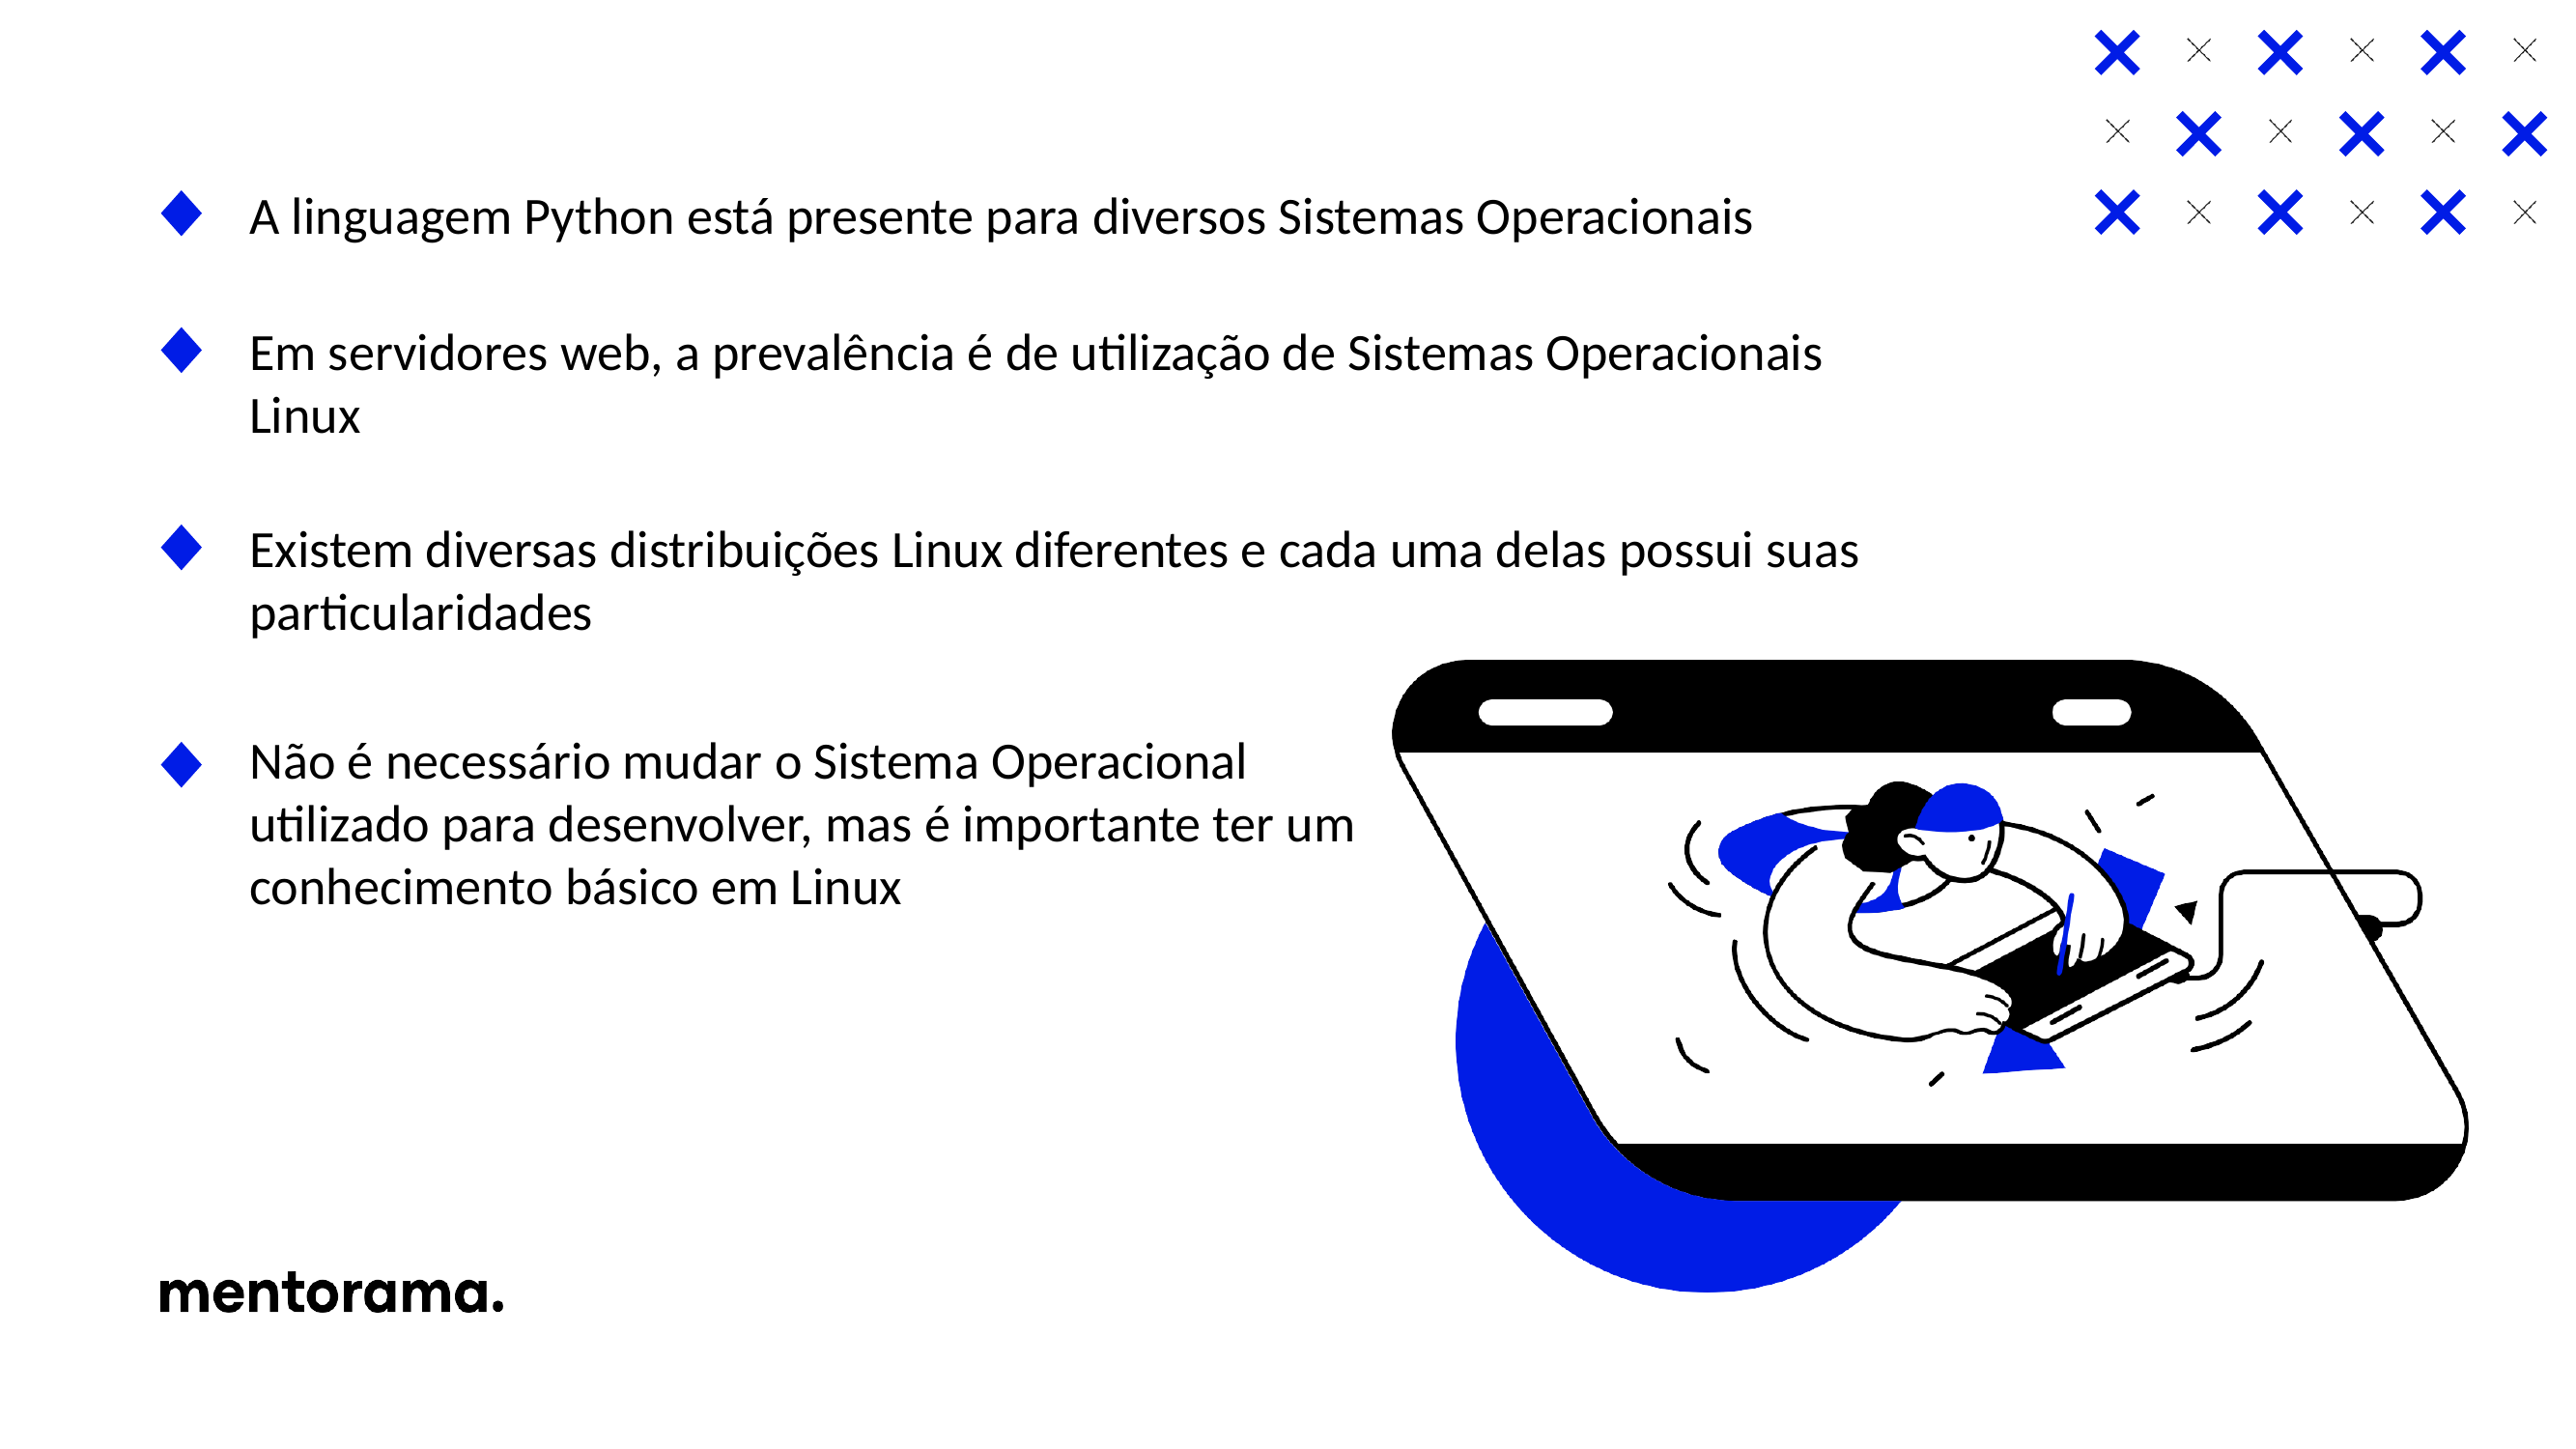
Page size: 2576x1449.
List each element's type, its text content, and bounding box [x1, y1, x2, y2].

picture [2187, 38, 2211, 62]
picture [1392, 660, 2469, 1293]
picture [160, 1271, 504, 1313]
text_box [160, 741, 202, 788]
picture [2187, 200, 2211, 224]
picture [2431, 119, 2455, 143]
text_box [2338, 110, 2385, 157]
text_box [2094, 189, 2140, 236]
picture [2106, 119, 2130, 143]
text_box [2094, 29, 2140, 75]
text_box [2502, 110, 2548, 156]
text_box A linguagem Python está presente para diversos Sistemas Operacionais [235, 166, 1792, 259]
text_box [160, 190, 202, 237]
text_box [160, 524, 202, 571]
text_box Não é necessário mudar o Sistema Operacional utilizado para desenvolver, mas é importante ter um conhecimento básico em Linux [235, 712, 1387, 930]
text_box [2176, 110, 2222, 157]
text_box [2257, 29, 2304, 75]
text_box Em servidores web, a prevalência é de utilização de Sistemas Operacionais Linux [235, 303, 1843, 459]
picture [2350, 200, 2374, 224]
text_box [2420, 189, 2467, 236]
text_box [2257, 189, 2304, 236]
text_box Existem diversas distribuições Linux diferentes e cada uma delas possui suas particularidades [235, 500, 1888, 656]
picture [2350, 38, 2374, 62]
picture [2512, 38, 2536, 62]
text_box [160, 327, 202, 374]
text_box [2420, 29, 2467, 75]
picture [2268, 119, 2292, 143]
picture [2512, 200, 2536, 224]
